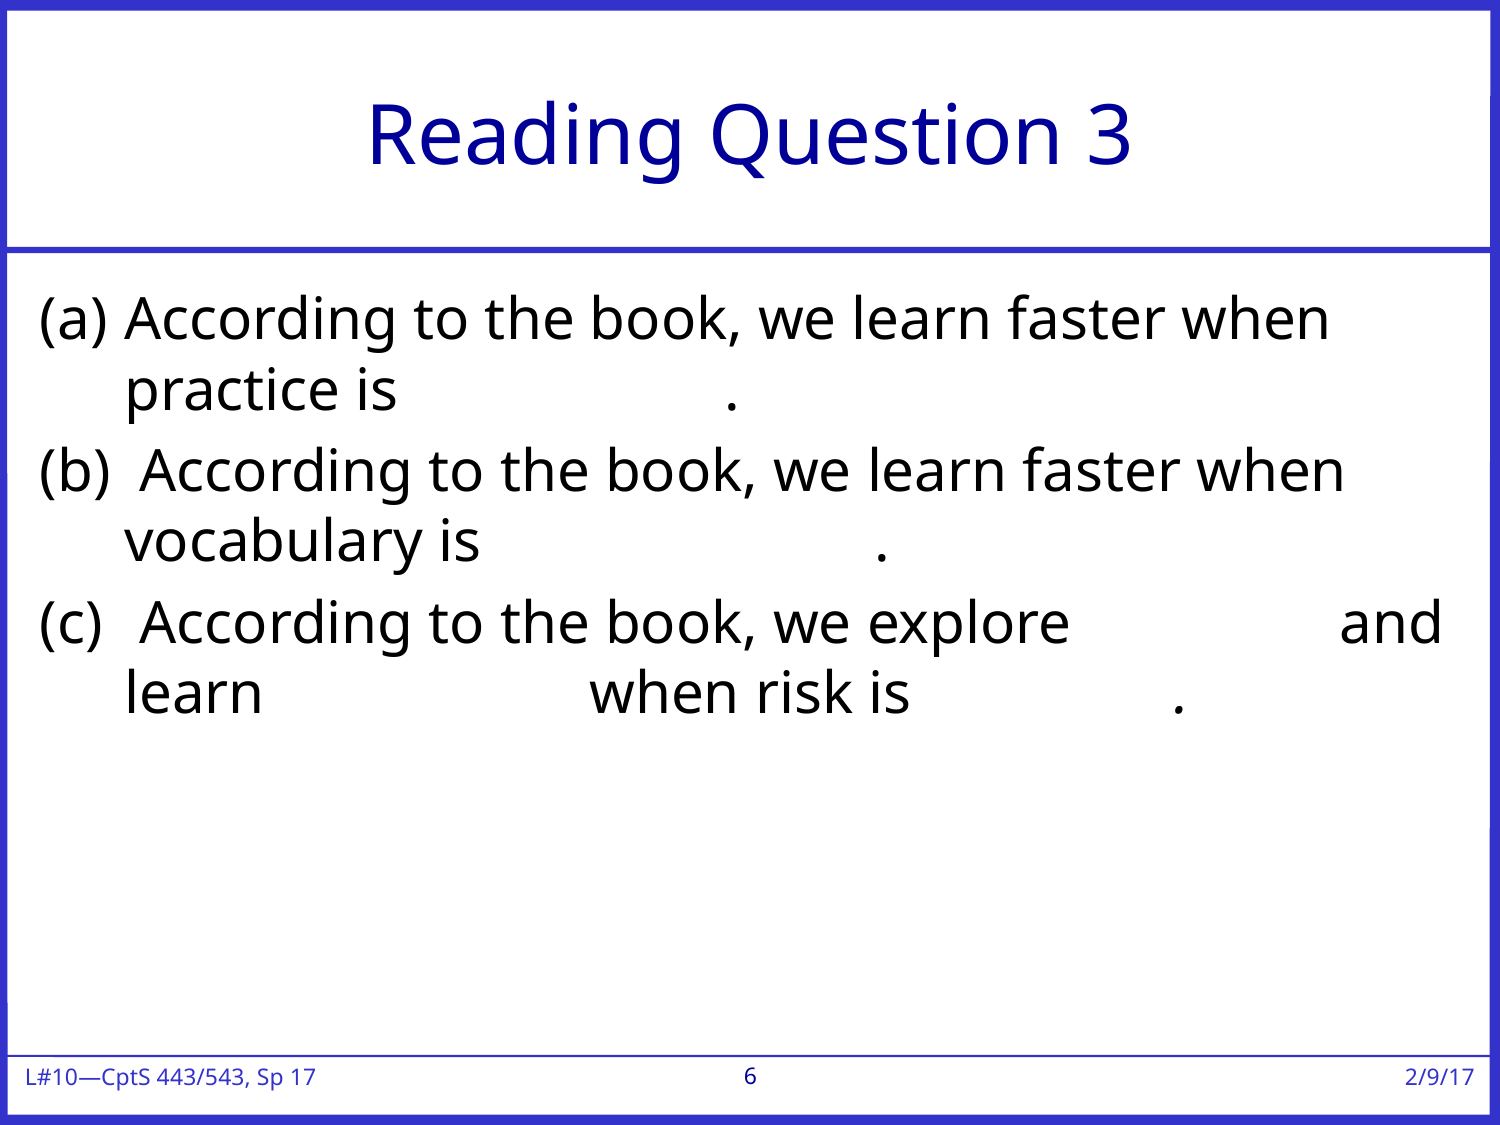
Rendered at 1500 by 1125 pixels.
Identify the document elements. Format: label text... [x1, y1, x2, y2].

title Reading Question 3 [24, 24, 1476, 238]
list According to the book, we learn faster when practice is . According to the book, we learn faster when vocabulary is . According to the book, we explore and learn when risk is . [24, 273, 1476, 1038]
slide_number 6 [37, 1053, 1464, 1079]
